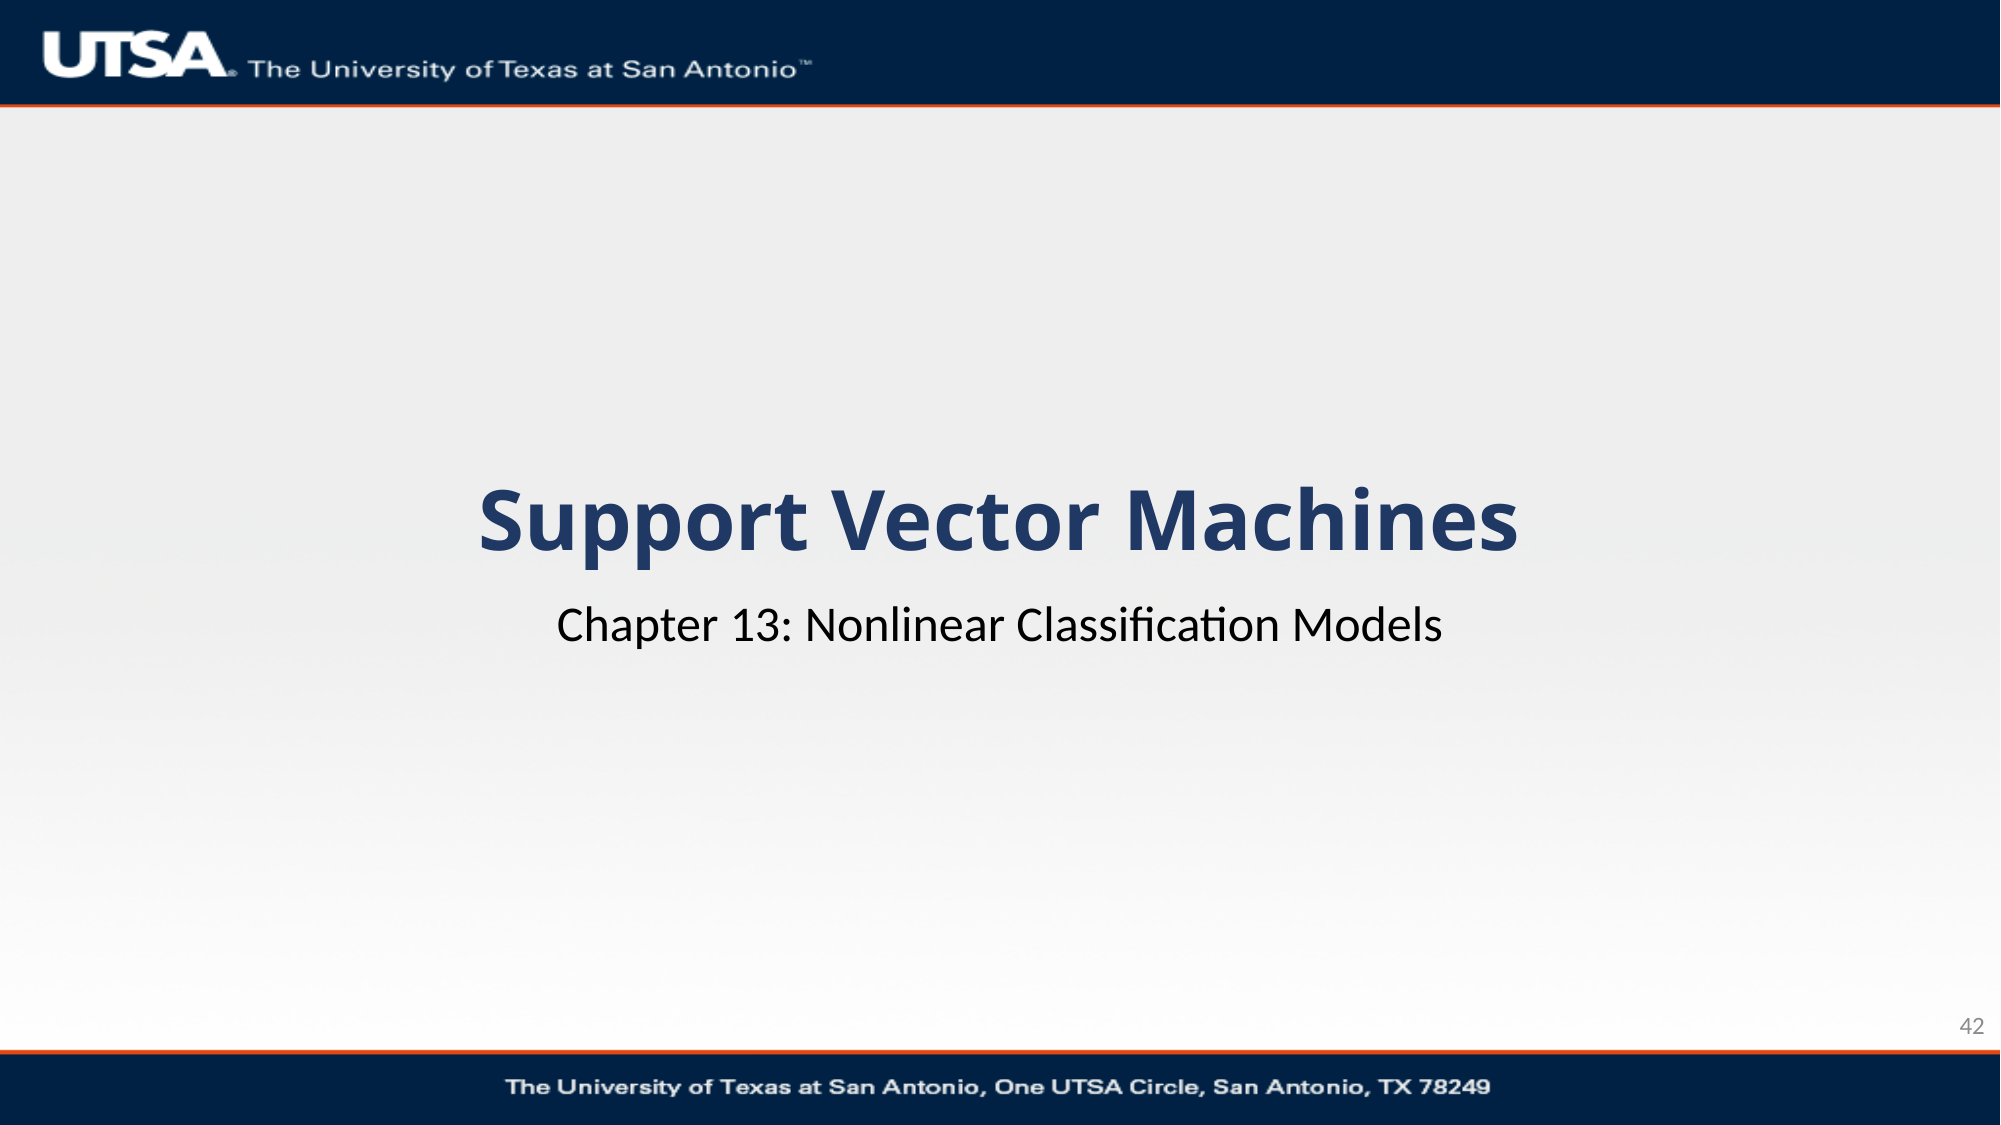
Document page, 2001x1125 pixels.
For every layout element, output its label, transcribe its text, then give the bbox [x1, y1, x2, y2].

subtitle Chapter 13: Nonlinear Classification Models [249, 590, 1750, 863]
title Support Vector Machines [249, 184, 1750, 576]
slide_number 42 [1550, 994, 2000, 1055]
picture [0, 0, 2000, 1125]
